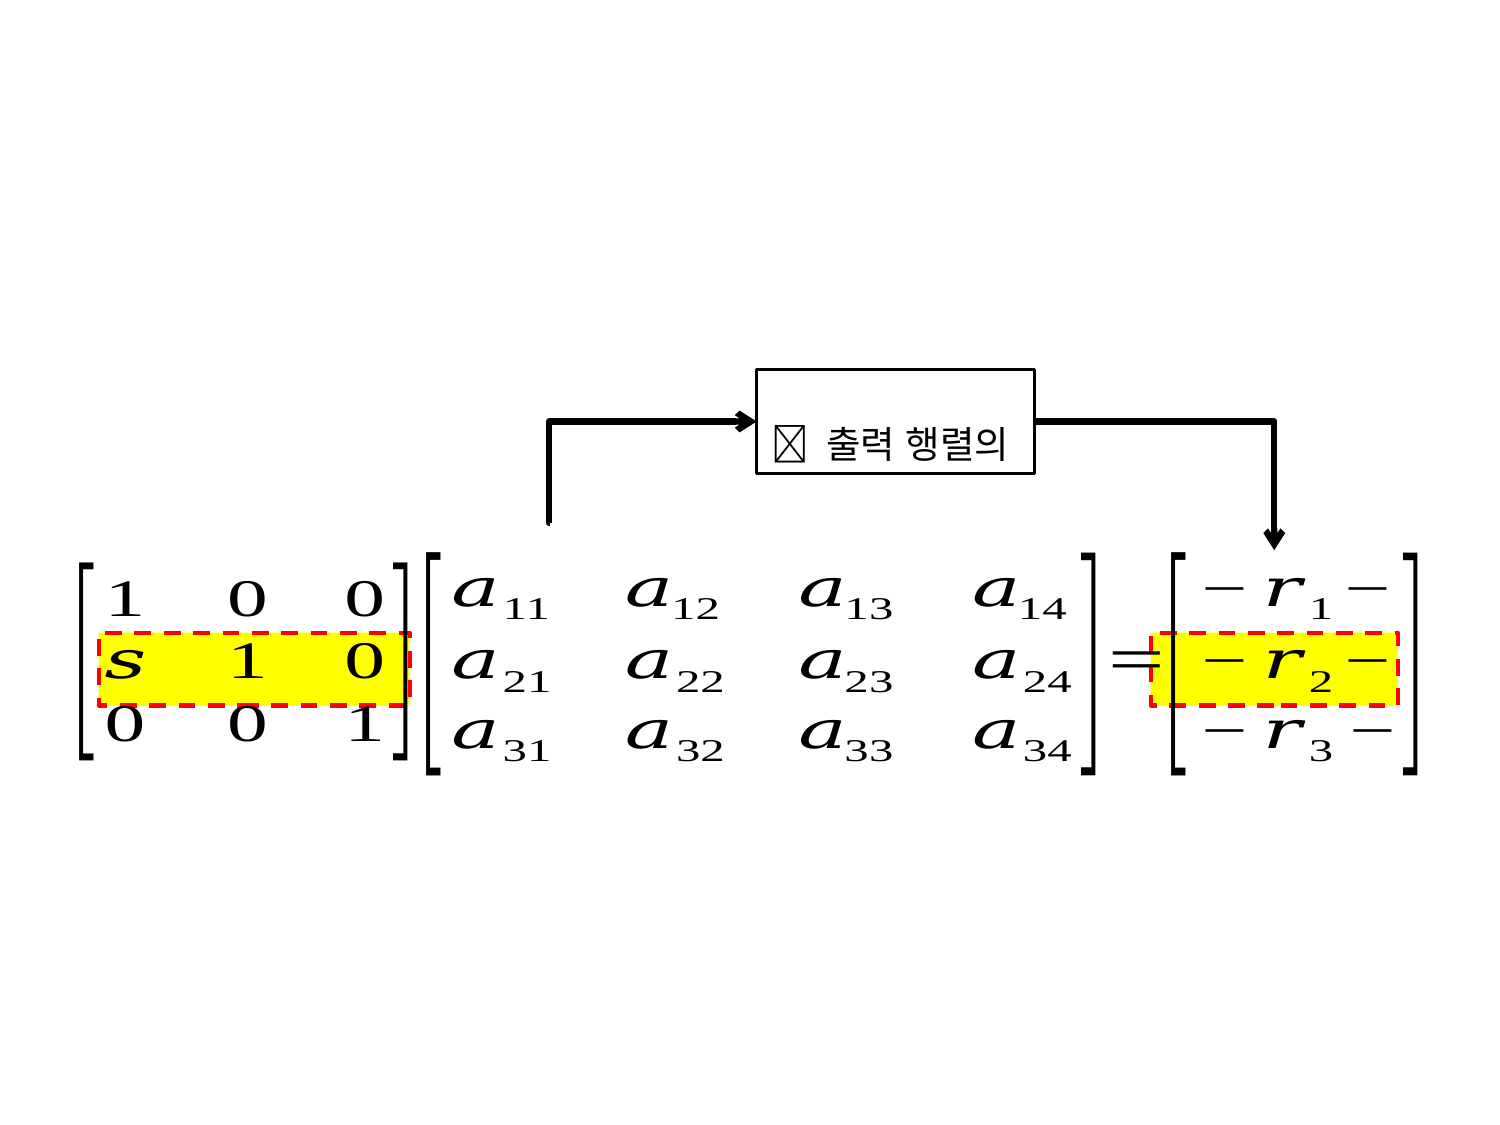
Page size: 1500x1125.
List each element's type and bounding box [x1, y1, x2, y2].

text_box [73, 345, 1427, 780]
